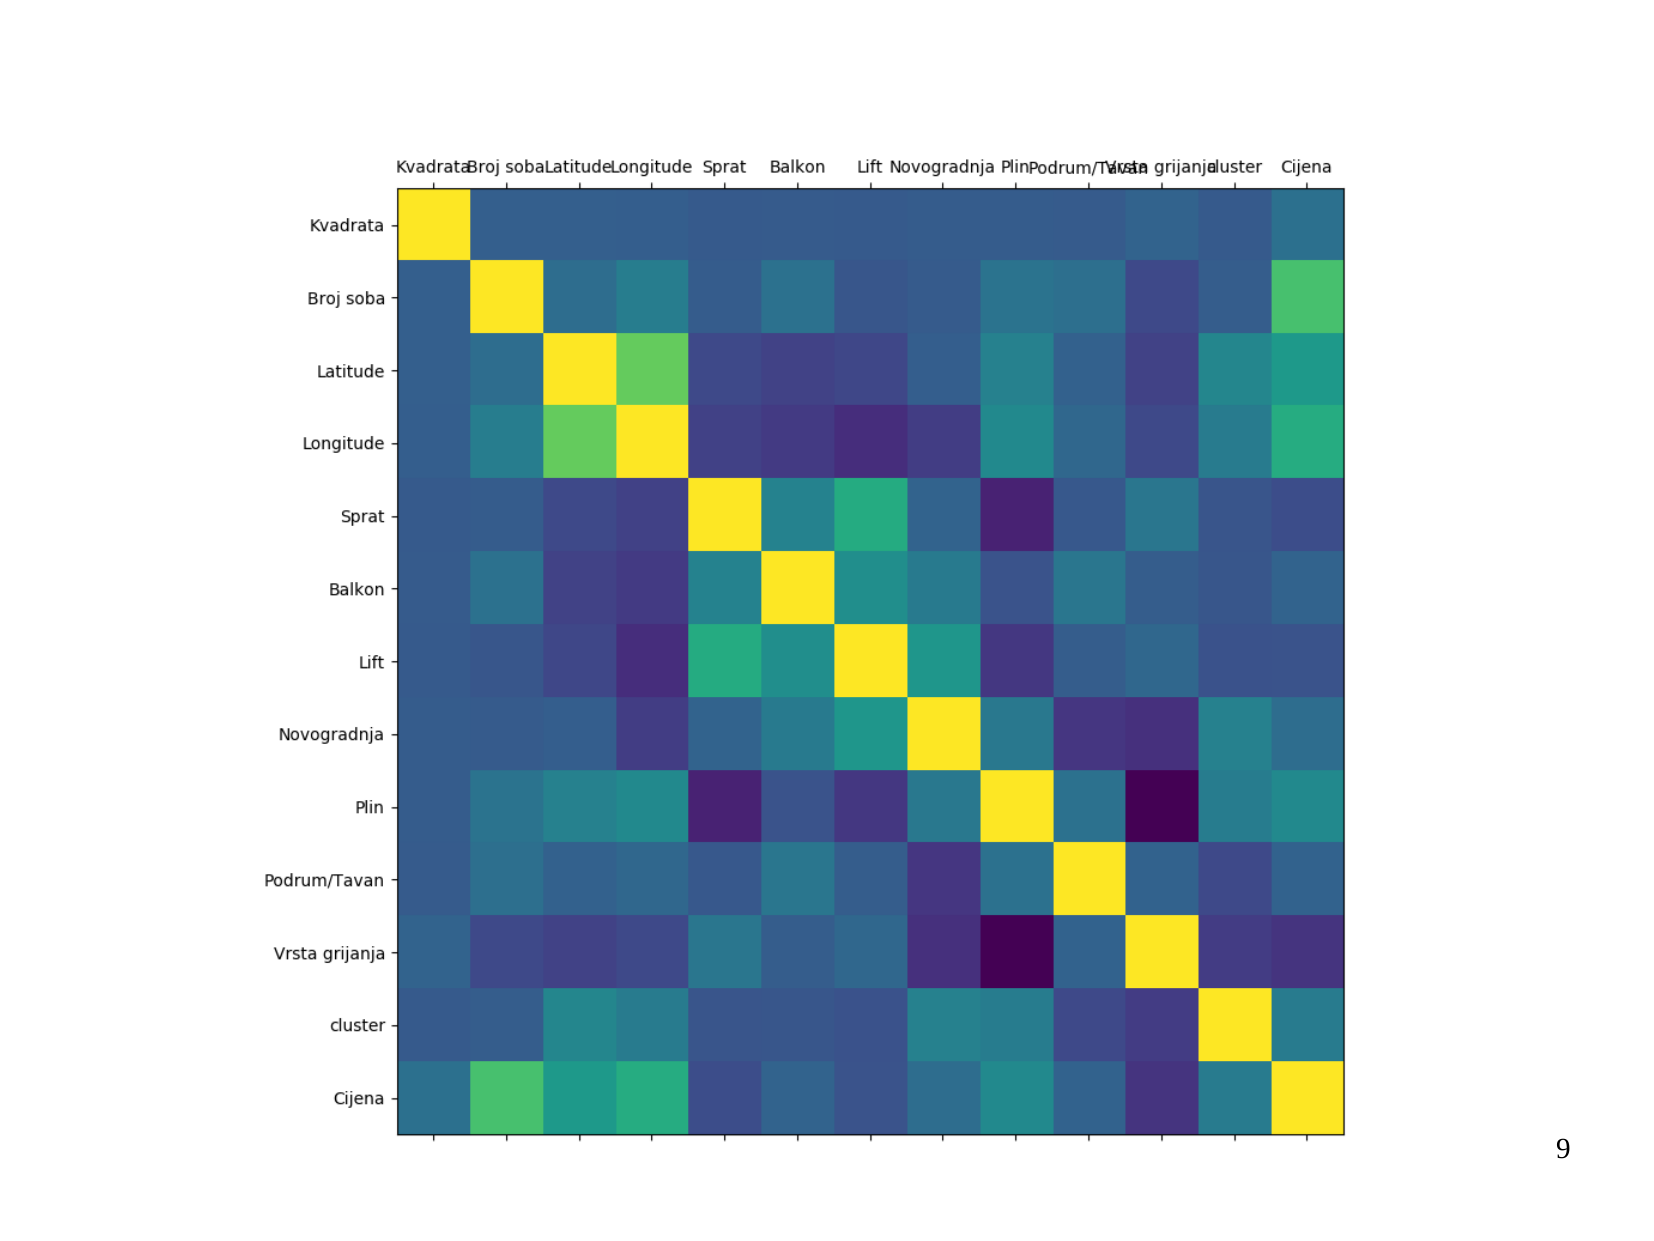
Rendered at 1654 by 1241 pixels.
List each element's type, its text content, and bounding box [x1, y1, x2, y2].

picture [226, 119, 1426, 1181]
slide_number 9 [1185, 1129, 1571, 1216]
